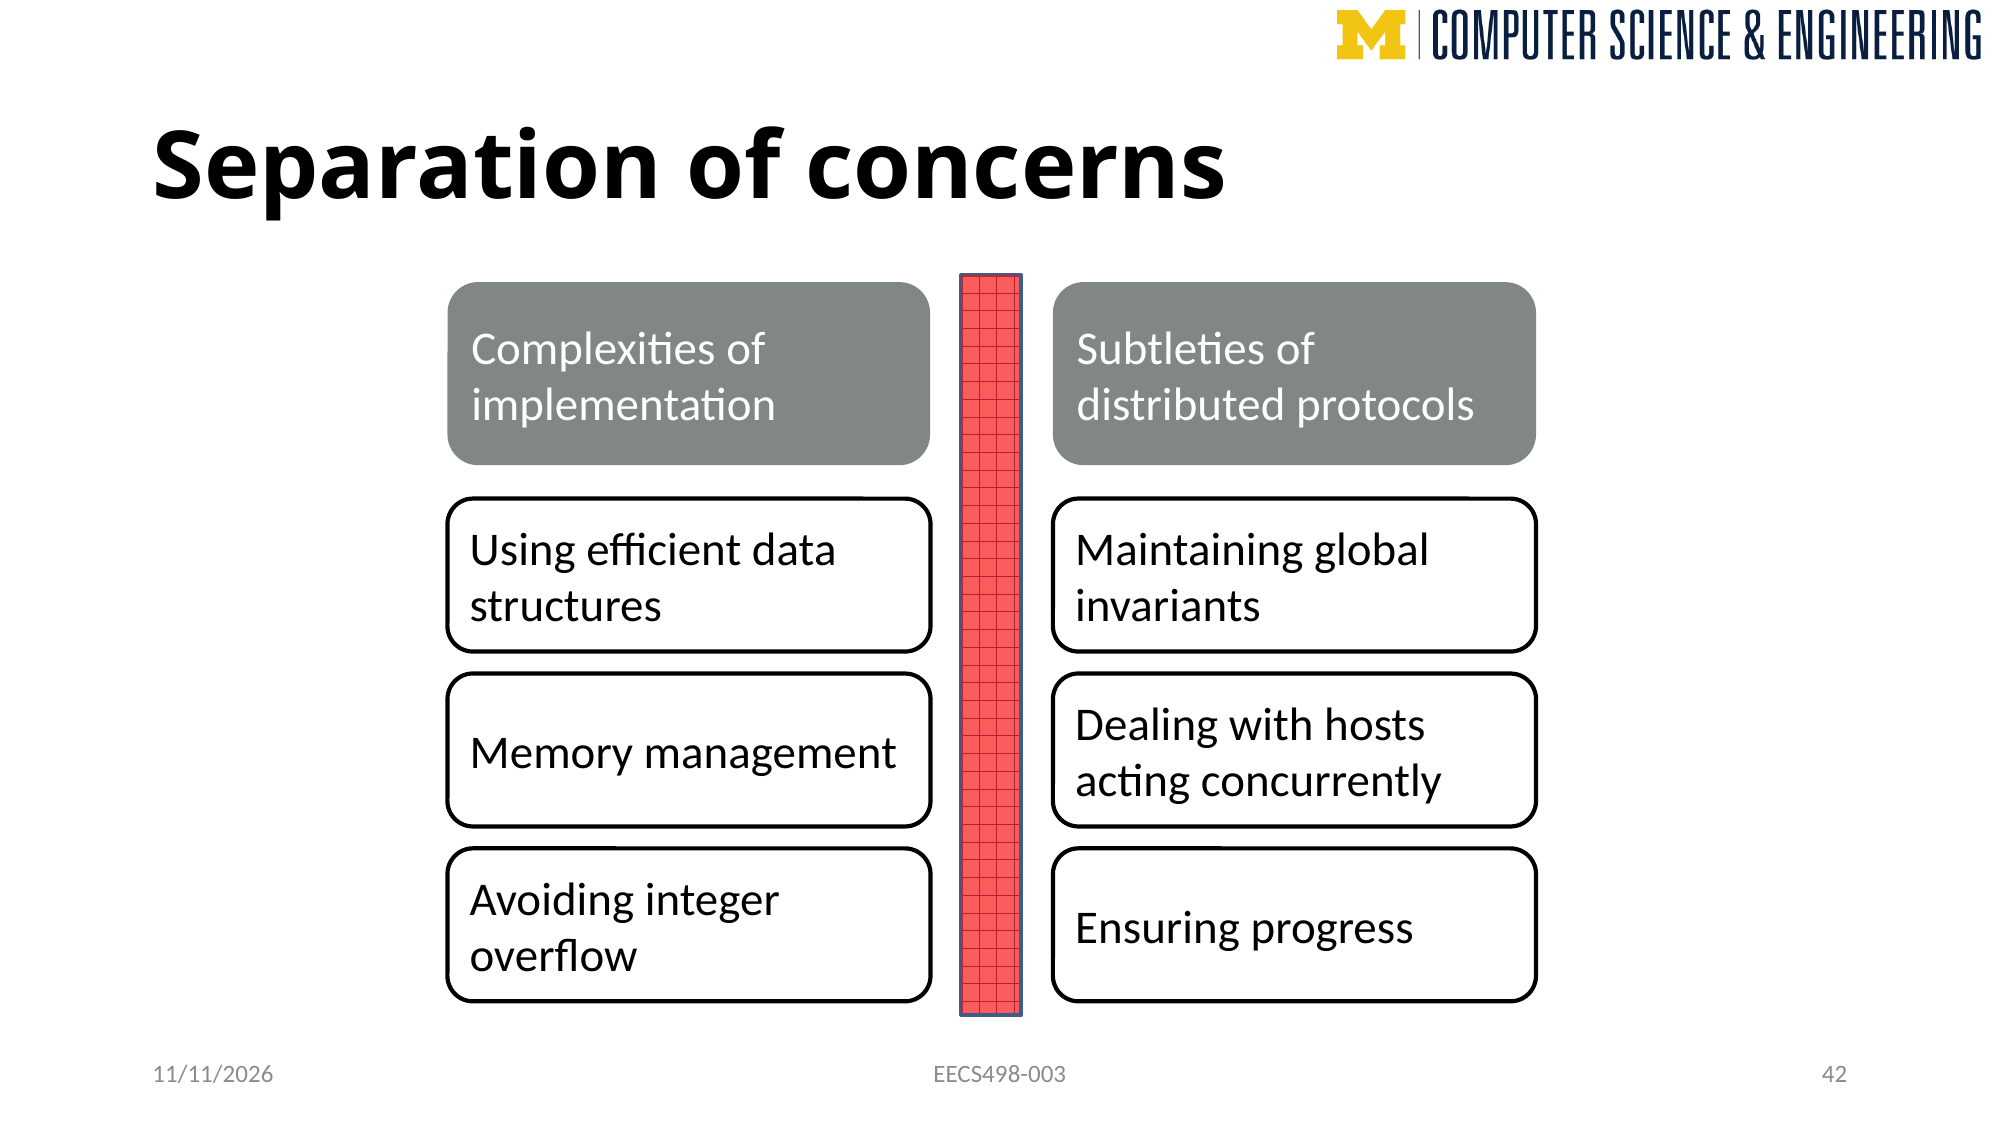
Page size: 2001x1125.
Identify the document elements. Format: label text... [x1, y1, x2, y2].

text_box Subtleties of distributed protocols [1052, 282, 1537, 466]
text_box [960, 275, 1022, 1015]
text_box Dealing with hosts acting concurrently [1052, 673, 1537, 827]
slide_number 42 [1412, 1042, 1863, 1103]
text_box Using efficient data structures [447, 498, 931, 652]
text_box Maintaining global invariants [1052, 498, 1537, 652]
text_box Ensuring progress [1052, 848, 1537, 1002]
text_box Complexities of implementation [447, 282, 931, 466]
text_box Avoiding integer overflow [447, 848, 931, 1002]
footer EECS498-003 [662, 1042, 1338, 1103]
text_box Memory management [447, 673, 931, 827]
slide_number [137, 1042, 588, 1103]
title Separation of concerns [137, 59, 1863, 278]
picture [1337, 9, 1981, 60]
